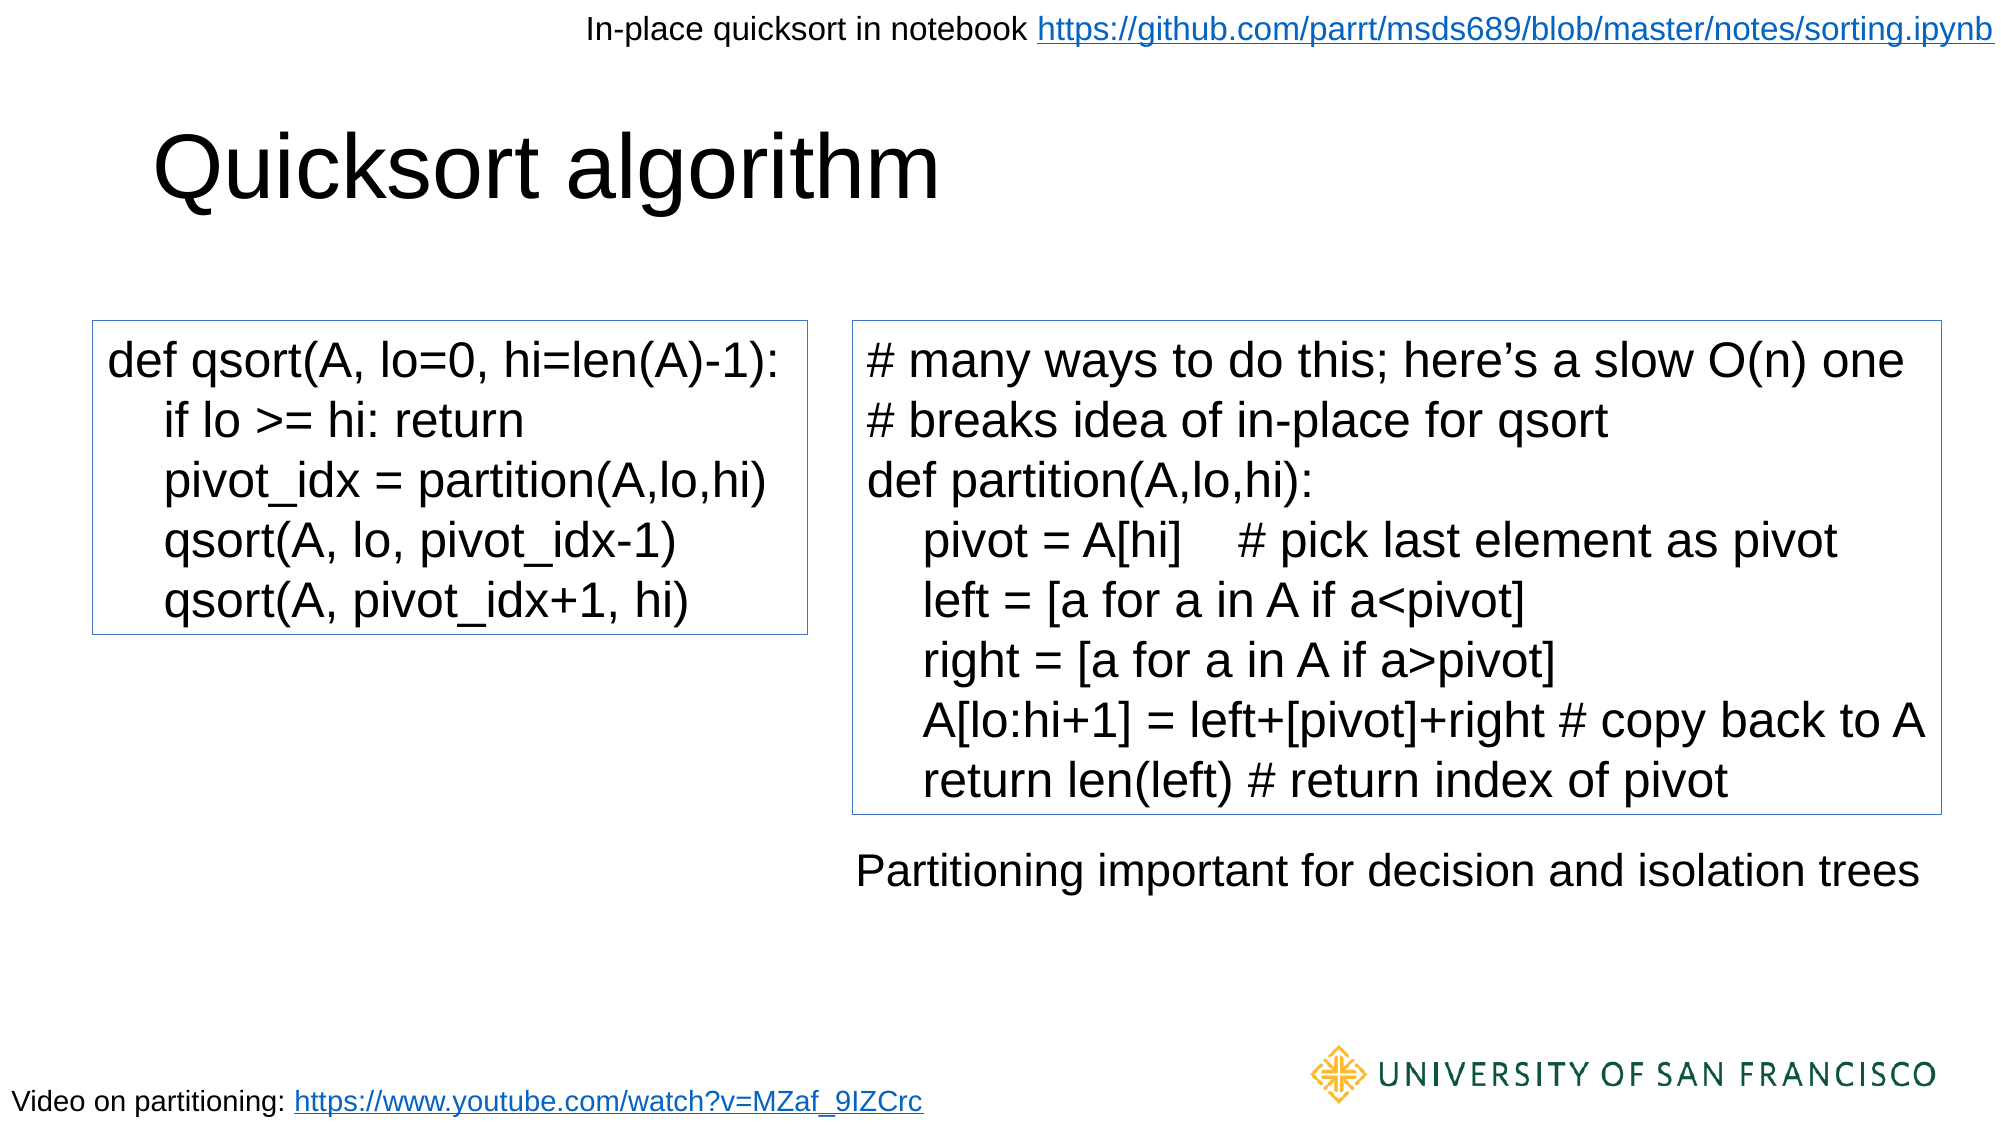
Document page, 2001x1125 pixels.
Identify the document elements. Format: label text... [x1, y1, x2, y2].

text_box Partitioning important for decision and isolation trees [840, 833, 1937, 904]
text_box # many ways to do this; here’s a slow O(n) one # breaks idea of in-place for qsort def partition(A,lo,hi): pivot = A[hi] # pick last element as pivot left = [a for a in A if a<pivot] right = [a for a in A if a>pivot] A[lo:hi+1] = left+[pivot]+right # copy back to A return len(left) # return index of pivot [852, 320, 1942, 815]
text_box In-place quicksort in notebook https://github.com/parrt/msds689/blob/master/notes/sorting.ipynb [570, 0, 2000, 55]
title Quicksort algorithm [137, 59, 1863, 278]
text_box def qsort(A, lo=0, hi=len(A)-1): if lo >= hi: return pivot_idx = partition(A,lo,hi) qsort(A, lo, pivot_idx-1) qsort(A, pivot_idx+1, hi) [92, 320, 808, 635]
text_box Video on partitioning: https://www.youtube.com/watch?v=MZaf_9IZCrc [0, 1074, 947, 1125]
